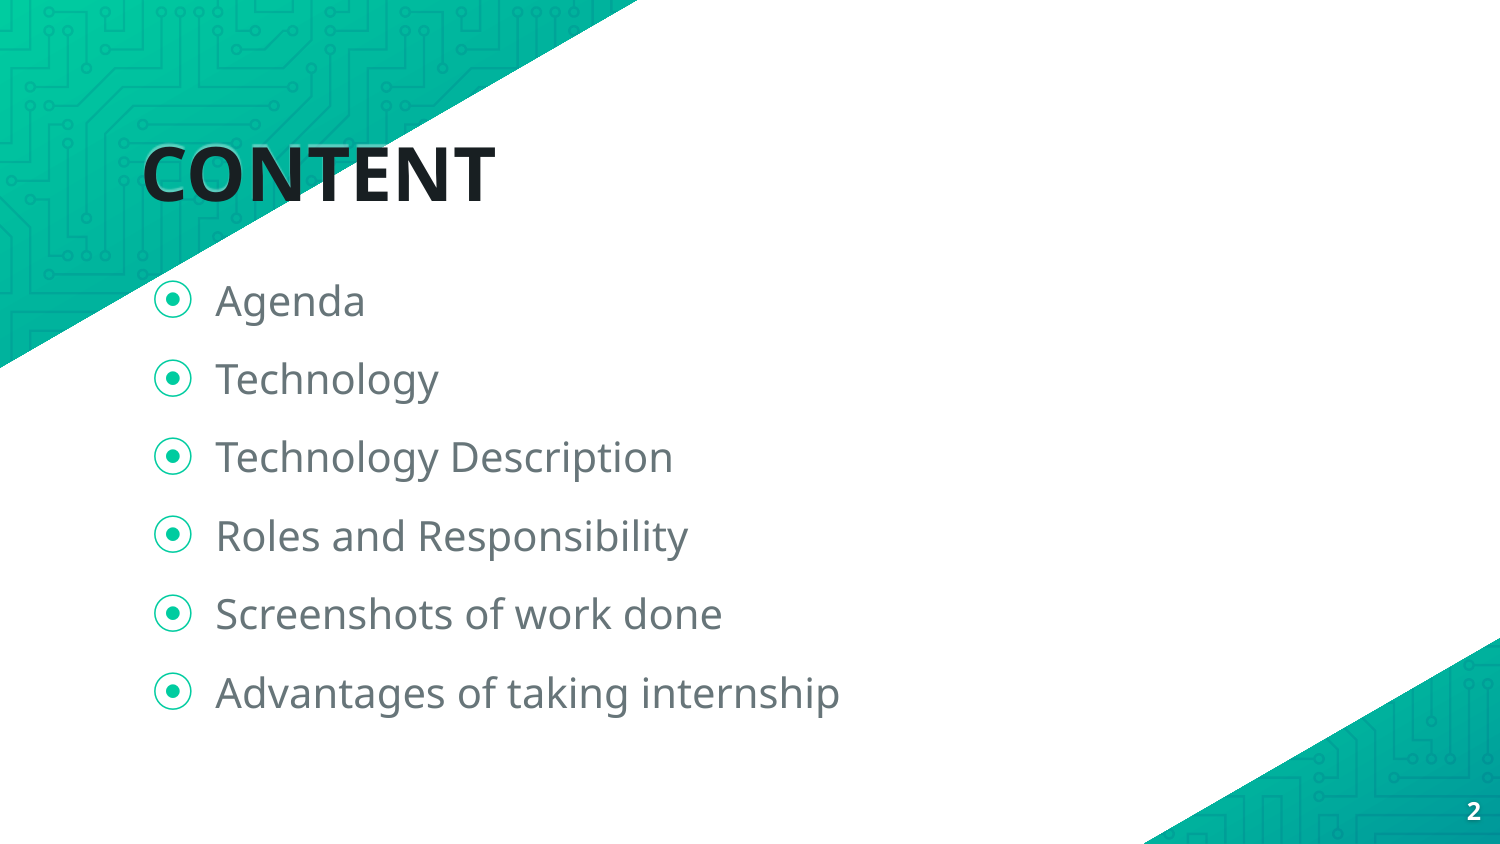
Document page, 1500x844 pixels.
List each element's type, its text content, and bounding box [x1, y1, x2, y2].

slide_number 2 [1391, 779, 1482, 844]
list Agenda Technology Technology Description Roles and Responsibility Screenshots of work done Advantages of taking internship [140, 267, 1360, 720]
title CONTENT [140, 137, 508, 219]
